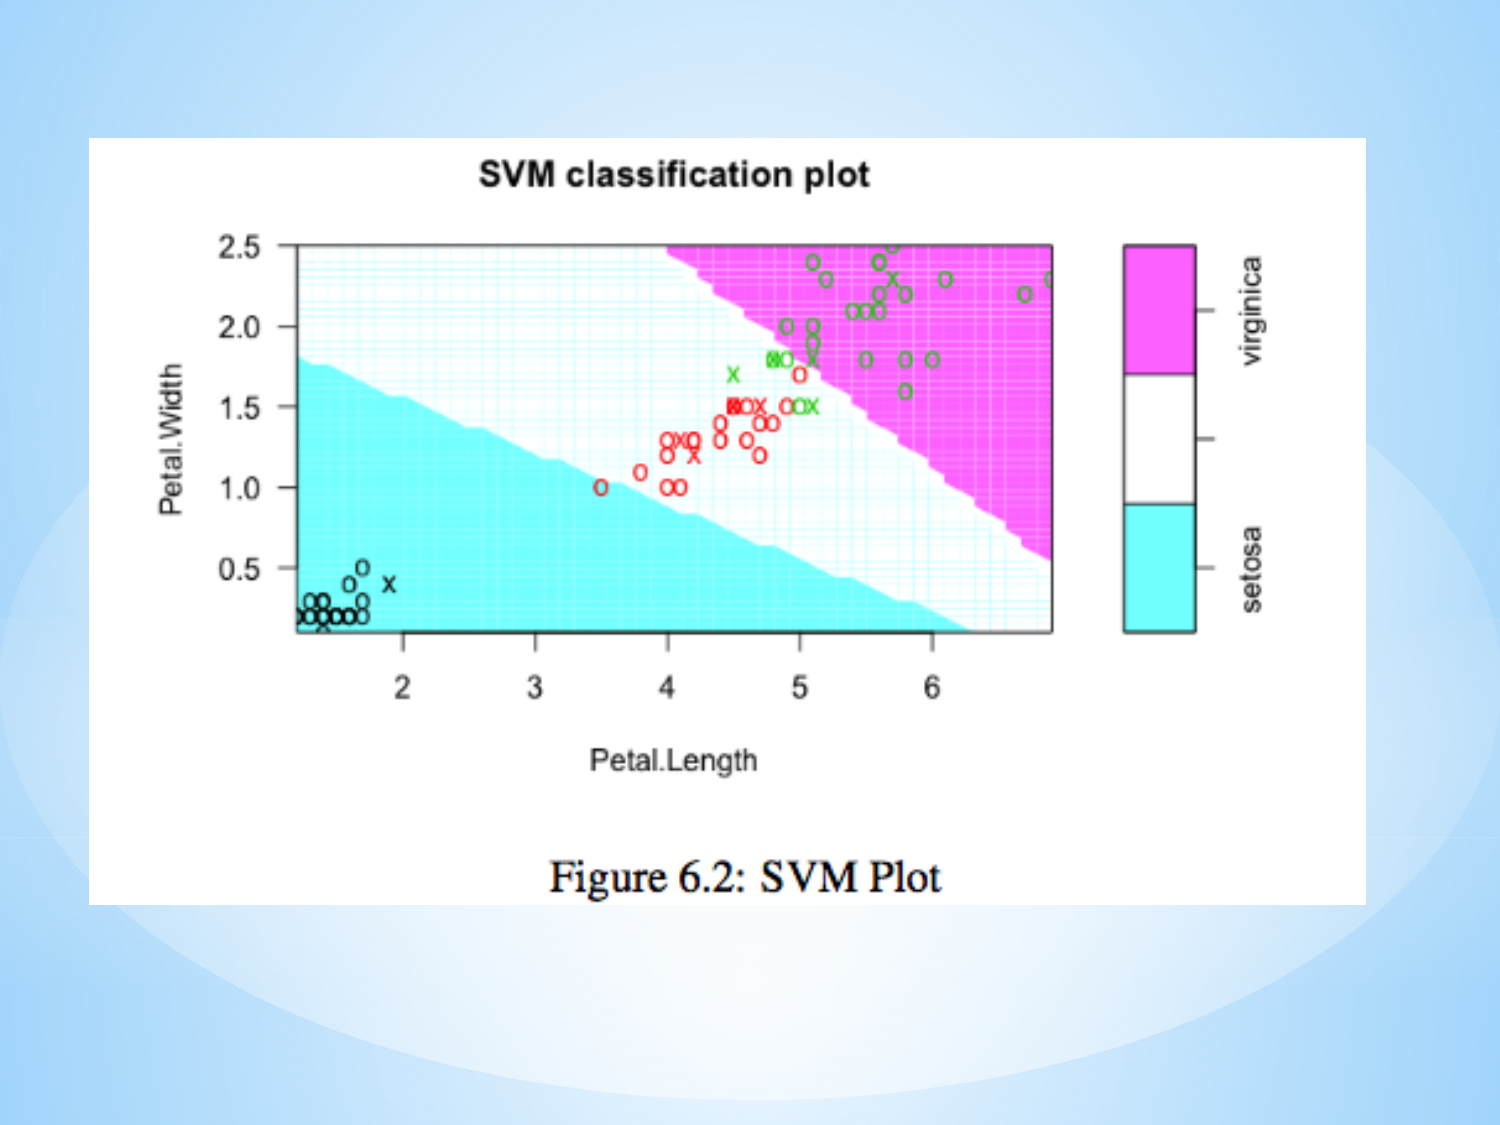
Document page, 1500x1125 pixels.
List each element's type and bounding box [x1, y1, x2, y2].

list [21, 138, 1434, 906]
